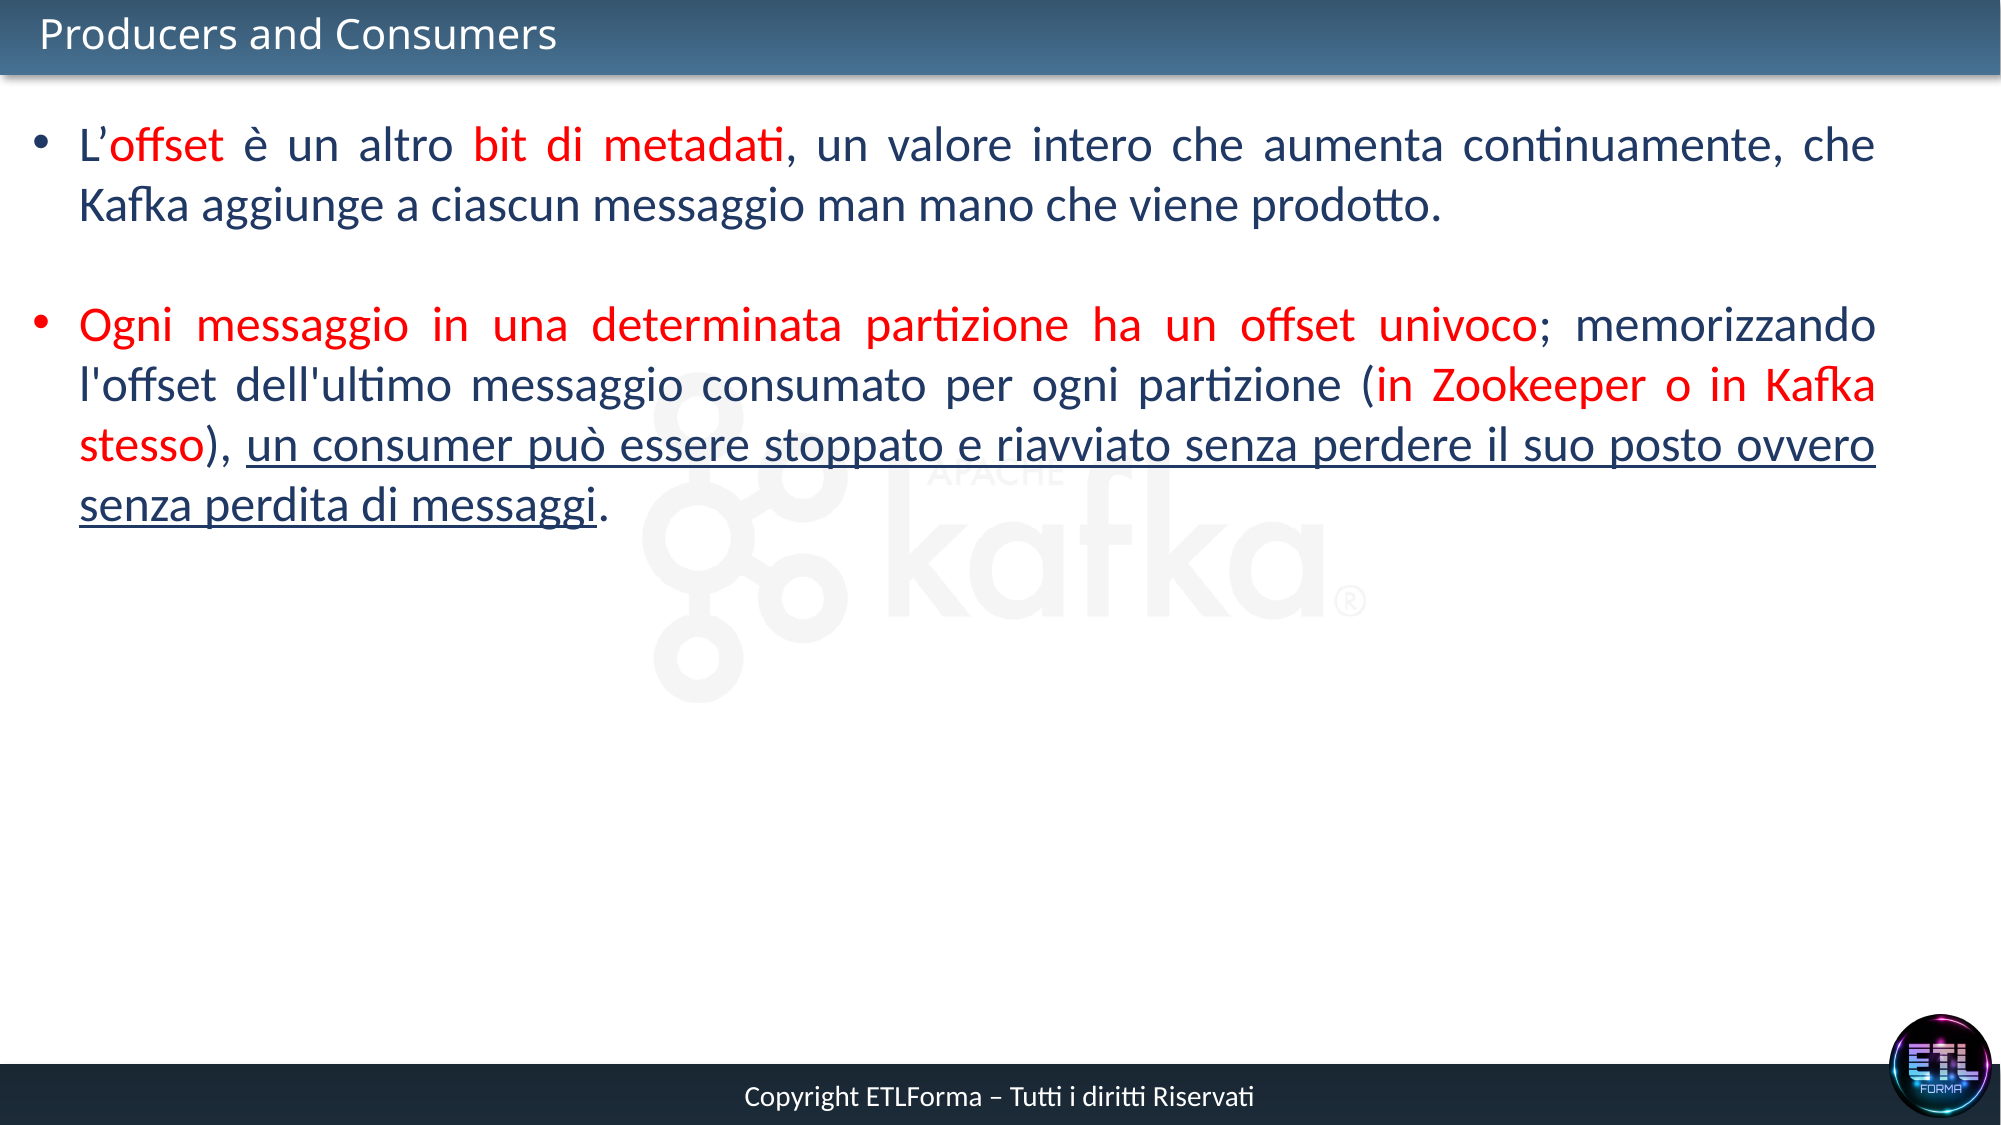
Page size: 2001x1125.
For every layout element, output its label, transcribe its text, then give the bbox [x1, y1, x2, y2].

text_box L’offset è un altro bit di metadati, un valore intero che aumenta continuamente, che Kafka aggiunge a ciascun messaggio man mano che viene prodotto. Ogni messaggio in una determinata partizione ha un offset univoco; memorizzando l'offset dell'ultimo messaggio consumato per ogni partizione (in Zookeeper o in Kafka stesso), un consumer può essere stoppato e riavviato senza perdere il suo posto ovvero senza perdita di messaggi. [17, 104, 1892, 1042]
picture [1889, 1014, 1992, 1118]
title Producers and Consumers [24, 10, 1984, 63]
